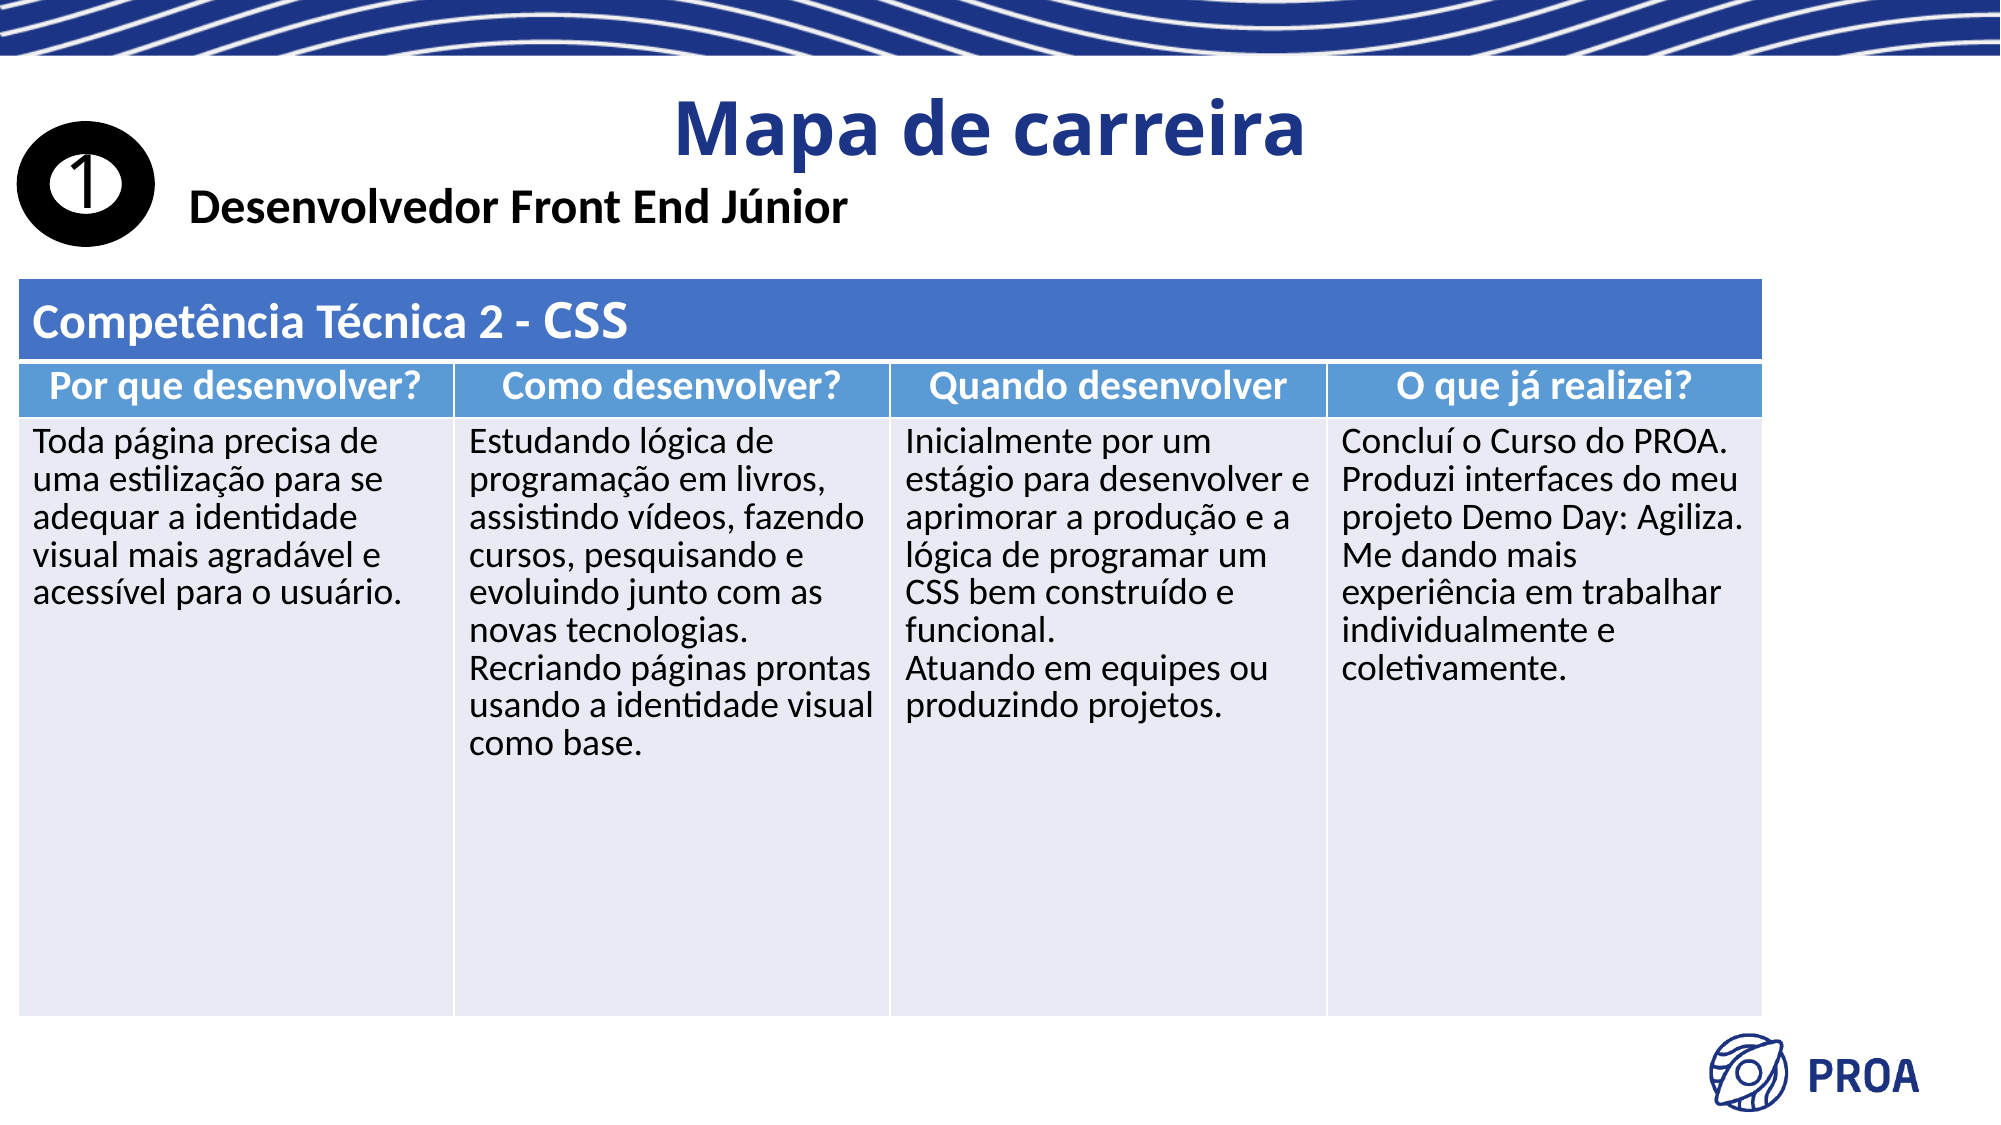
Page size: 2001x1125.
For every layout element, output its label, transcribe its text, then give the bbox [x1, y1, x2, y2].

table_header Competência Técnica 2 - CSS [19, 279, 1762, 359]
text_box Desenvolvedor Front End Júnior [741, 166, 1174, 241]
table_cell Por que desenvolver? [19, 364, 453, 417]
table_cell Estudando lógica de programação em livros, assistindo vídeos, fazendo cursos, pesquisando e evoluindo junto com as novas tecnologias. Recriando páginas prontas usando a identidade visual como base. [455, 419, 889, 1016]
table_cell Inicialmente por um estágio para desenvolver e aprimorar a produção e a lógica de programar um CSS bem construído e funcional. Atuando em equipes ou produzindo projetos. [891, 419, 1326, 1016]
picture [1671, 998, 1957, 1125]
table_cell Concluí o Curso do PROA. Produzi interfaces do meu projeto Demo Day: Agiliza. Me dando mais experiência em trabalhar individualmente e coletivamente. [1328, 419, 1762, 1016]
table_cell Toda página precisa de uma estilização para se adequar a identidade visual mais agradável e acessível para o usuário. [19, 419, 453, 1016]
text_box [257, 115, 1983, 255]
picture [0, 0, 2000, 56]
table_cell Quando desenvolver [891, 364, 1326, 417]
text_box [17, 122, 741, 246]
table_cell Como desenvolver? [455, 364, 889, 417]
title Mapa de carreira [137, 40, 1863, 122]
table_cell O que já realizei? [1328, 364, 1762, 417]
